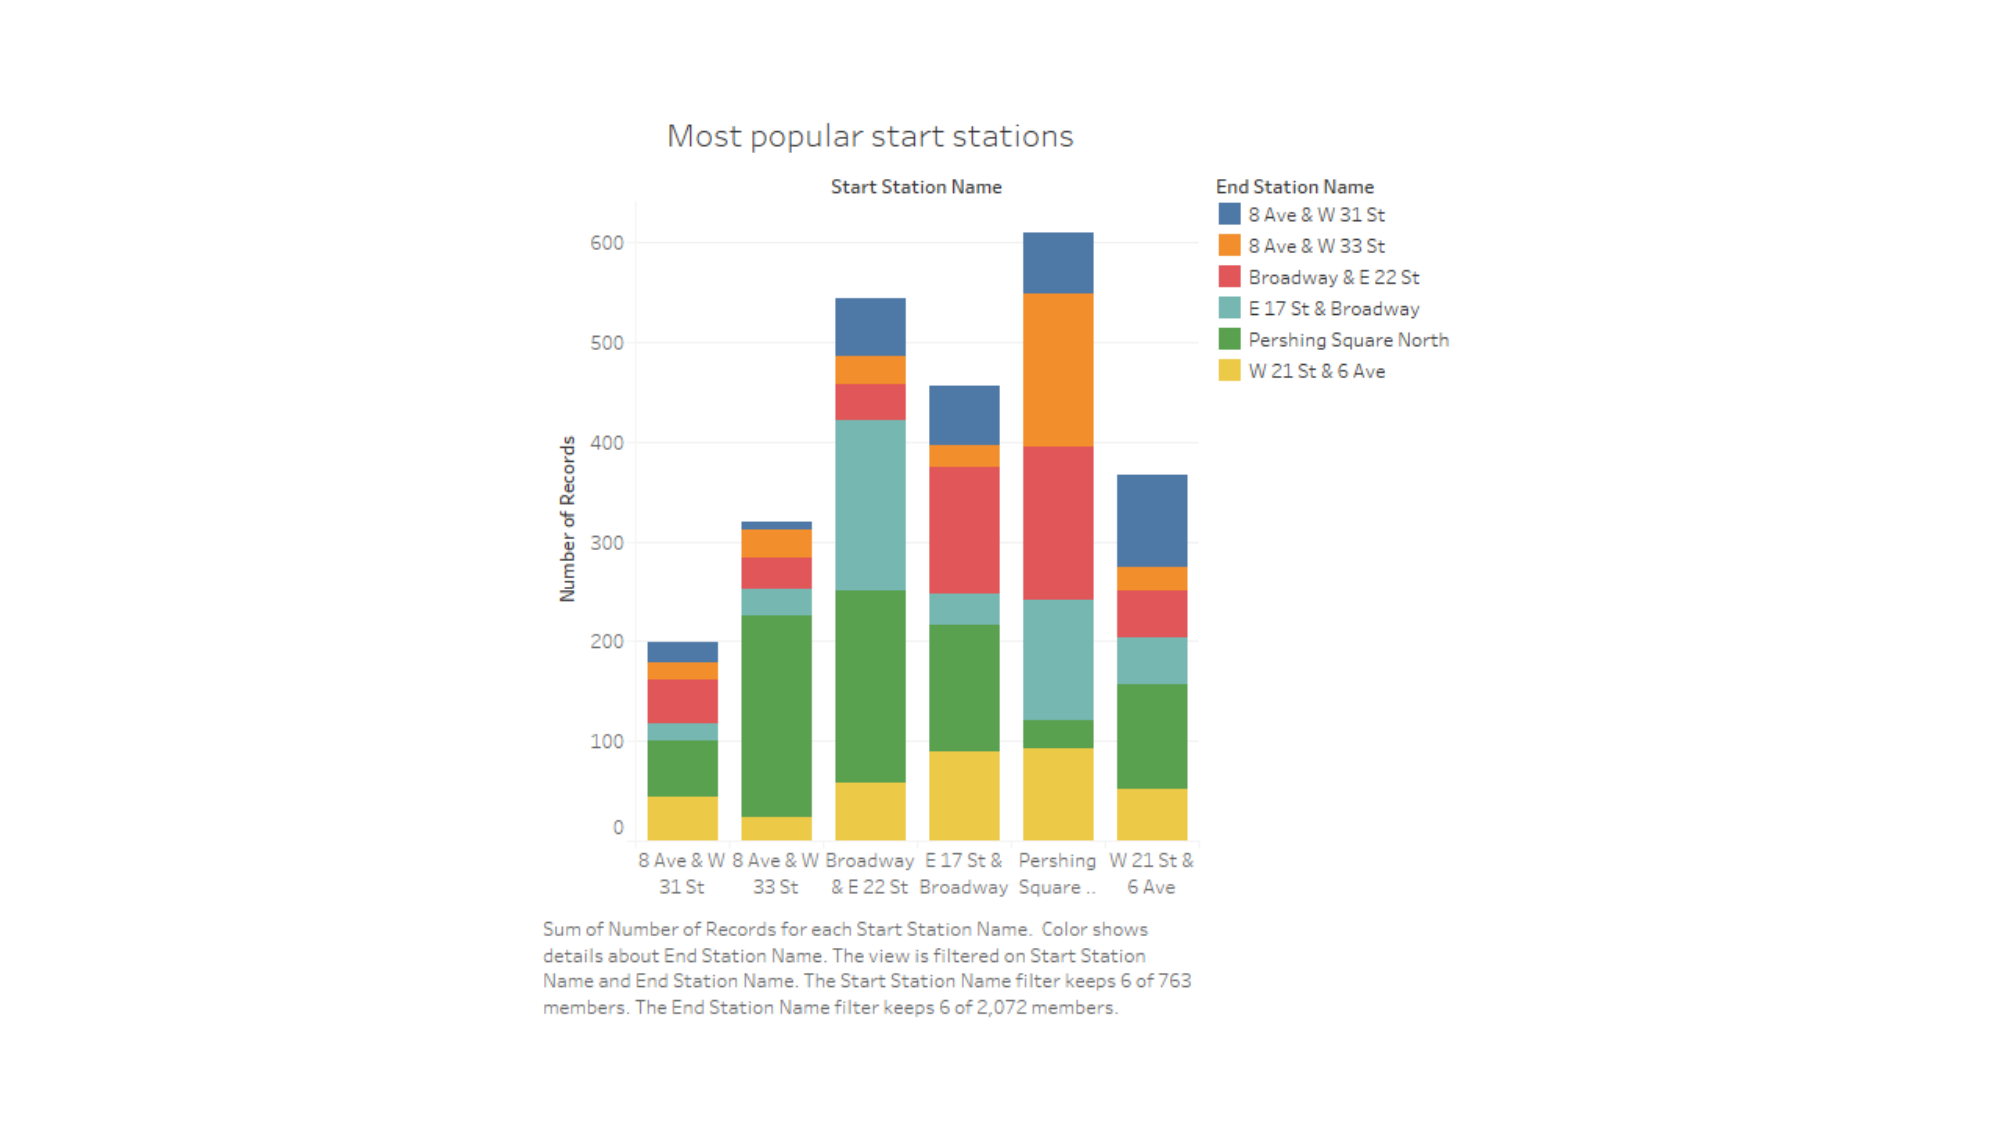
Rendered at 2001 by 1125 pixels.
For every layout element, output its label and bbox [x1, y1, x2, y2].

picture [543, 103, 1457, 1022]
